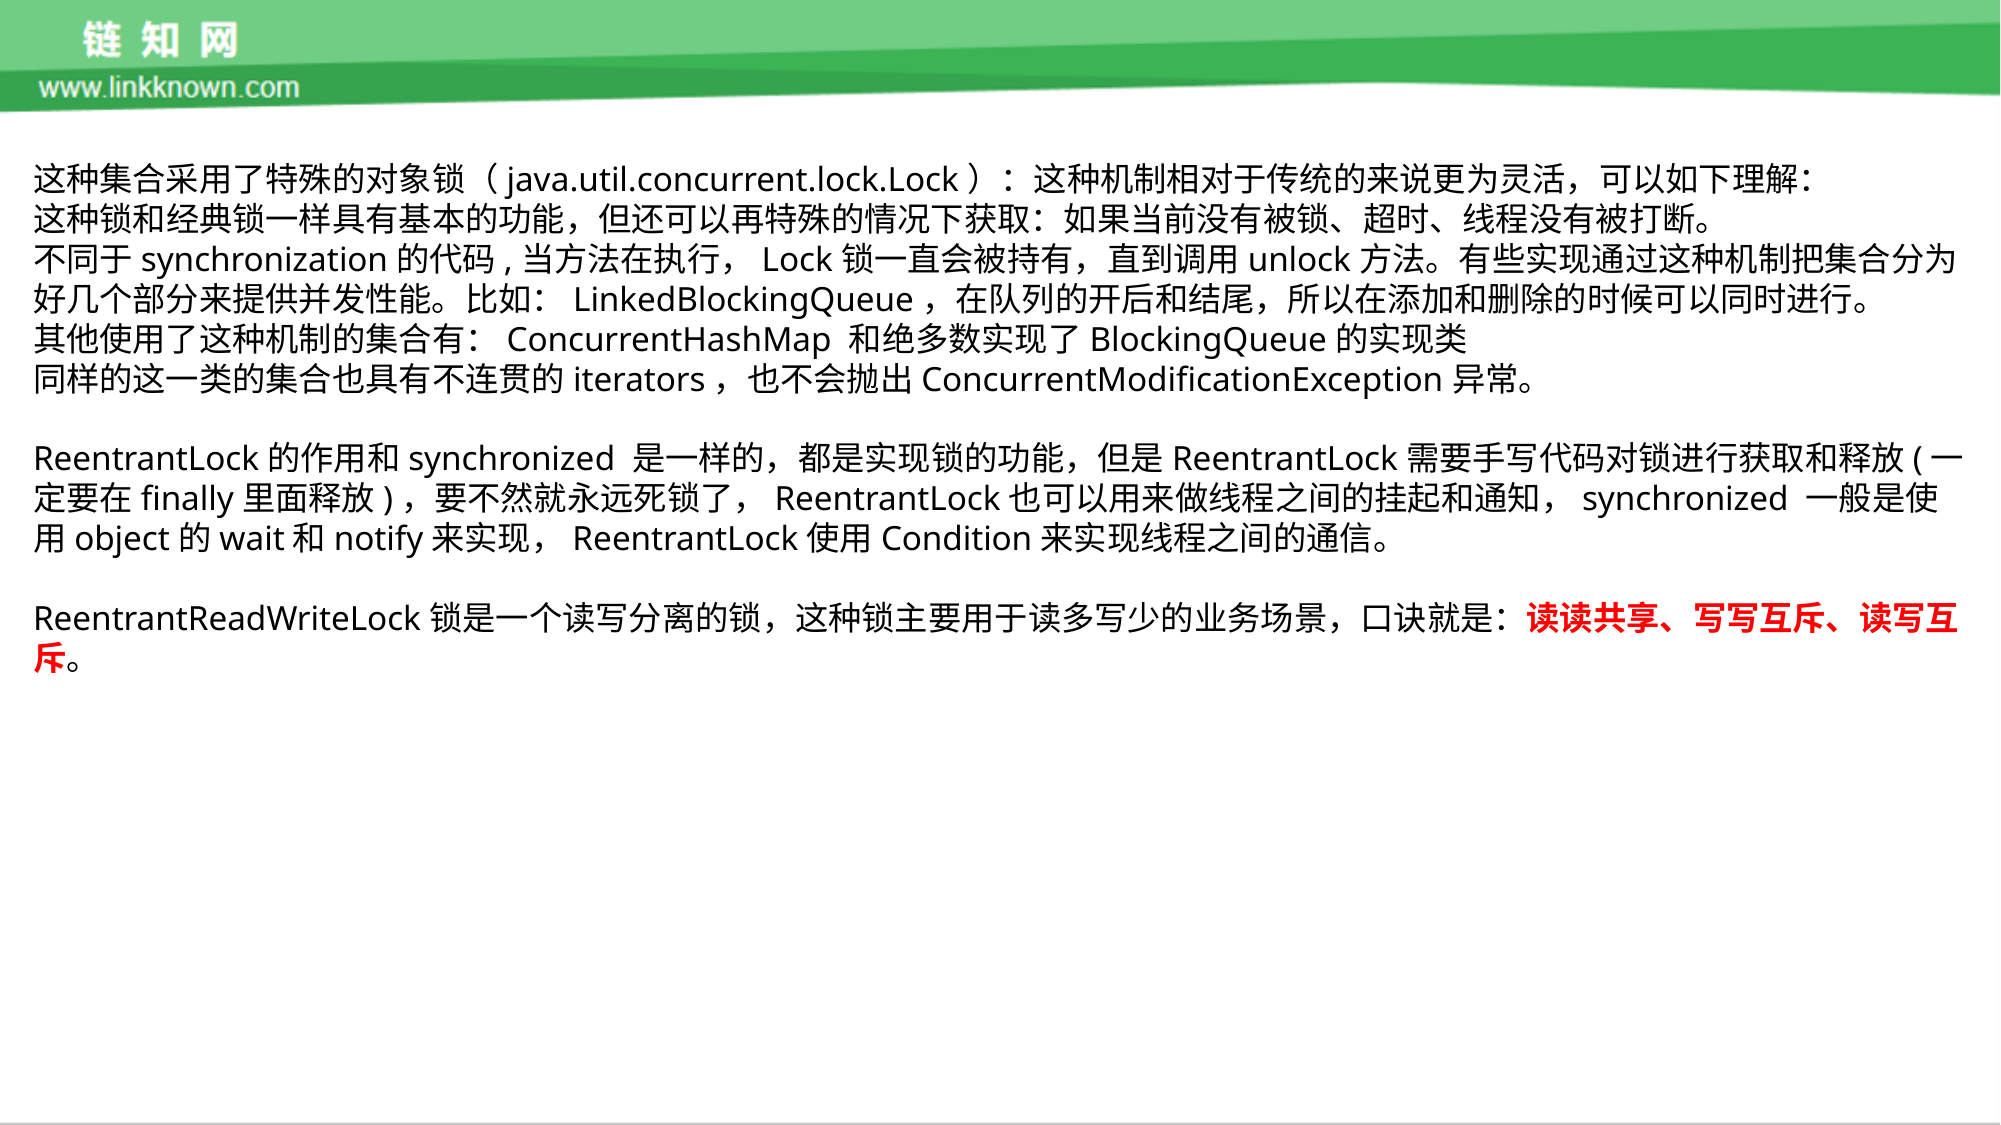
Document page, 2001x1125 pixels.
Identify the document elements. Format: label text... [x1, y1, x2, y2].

text_box 这种集合采用了特殊的对象锁（java.util.concurrent.lock.Lock）：这种机制相对于传统的来说更为灵活，可以如下理解： 这种锁和经典锁一样具有基本的功能，但还可以再特殊的情况下获取：如果当前没有被锁、超时、线程没有被打断。 不同于synchronization的代码,当方法在执行，Lock锁一直会被持有，直到调用unlock方法。有些实现通过这种机制把集合分为好几个部分来提供并发性能。比如：LinkedBlockingQueue，在队列的开后和结尾，所以在添加和删除的时候可以同时进行。 其他使用了这种机制的集合有：ConcurrentHashMap 和绝多数实现了BlockingQueue的实现类 同样的这一类的集合也具有不连贯的iterators，也不会抛出ConcurrentModificationException异常。 ReentrantLock的作用和synchronized 是一样的，都是实现锁的功能，但是ReentrantLock需要手写代码对锁进行获取和释放(一定要在finally里面释放)，要不然就永远死锁了，ReentrantLock也可以用来做线程之间的挂起和通知，synchronized 一般是使用object的wait和notify来实现，ReentrantLock使用Condition来实现线程之间的通信。 ReentrantReadWriteLock锁是一个读写分离的锁，这种锁主要用于读多写少的业务场景，口诀就是：读读共享、写写互斥、读写互斥。 [18, 150, 1982, 685]
picture [0, 0, 2001, 1125]
